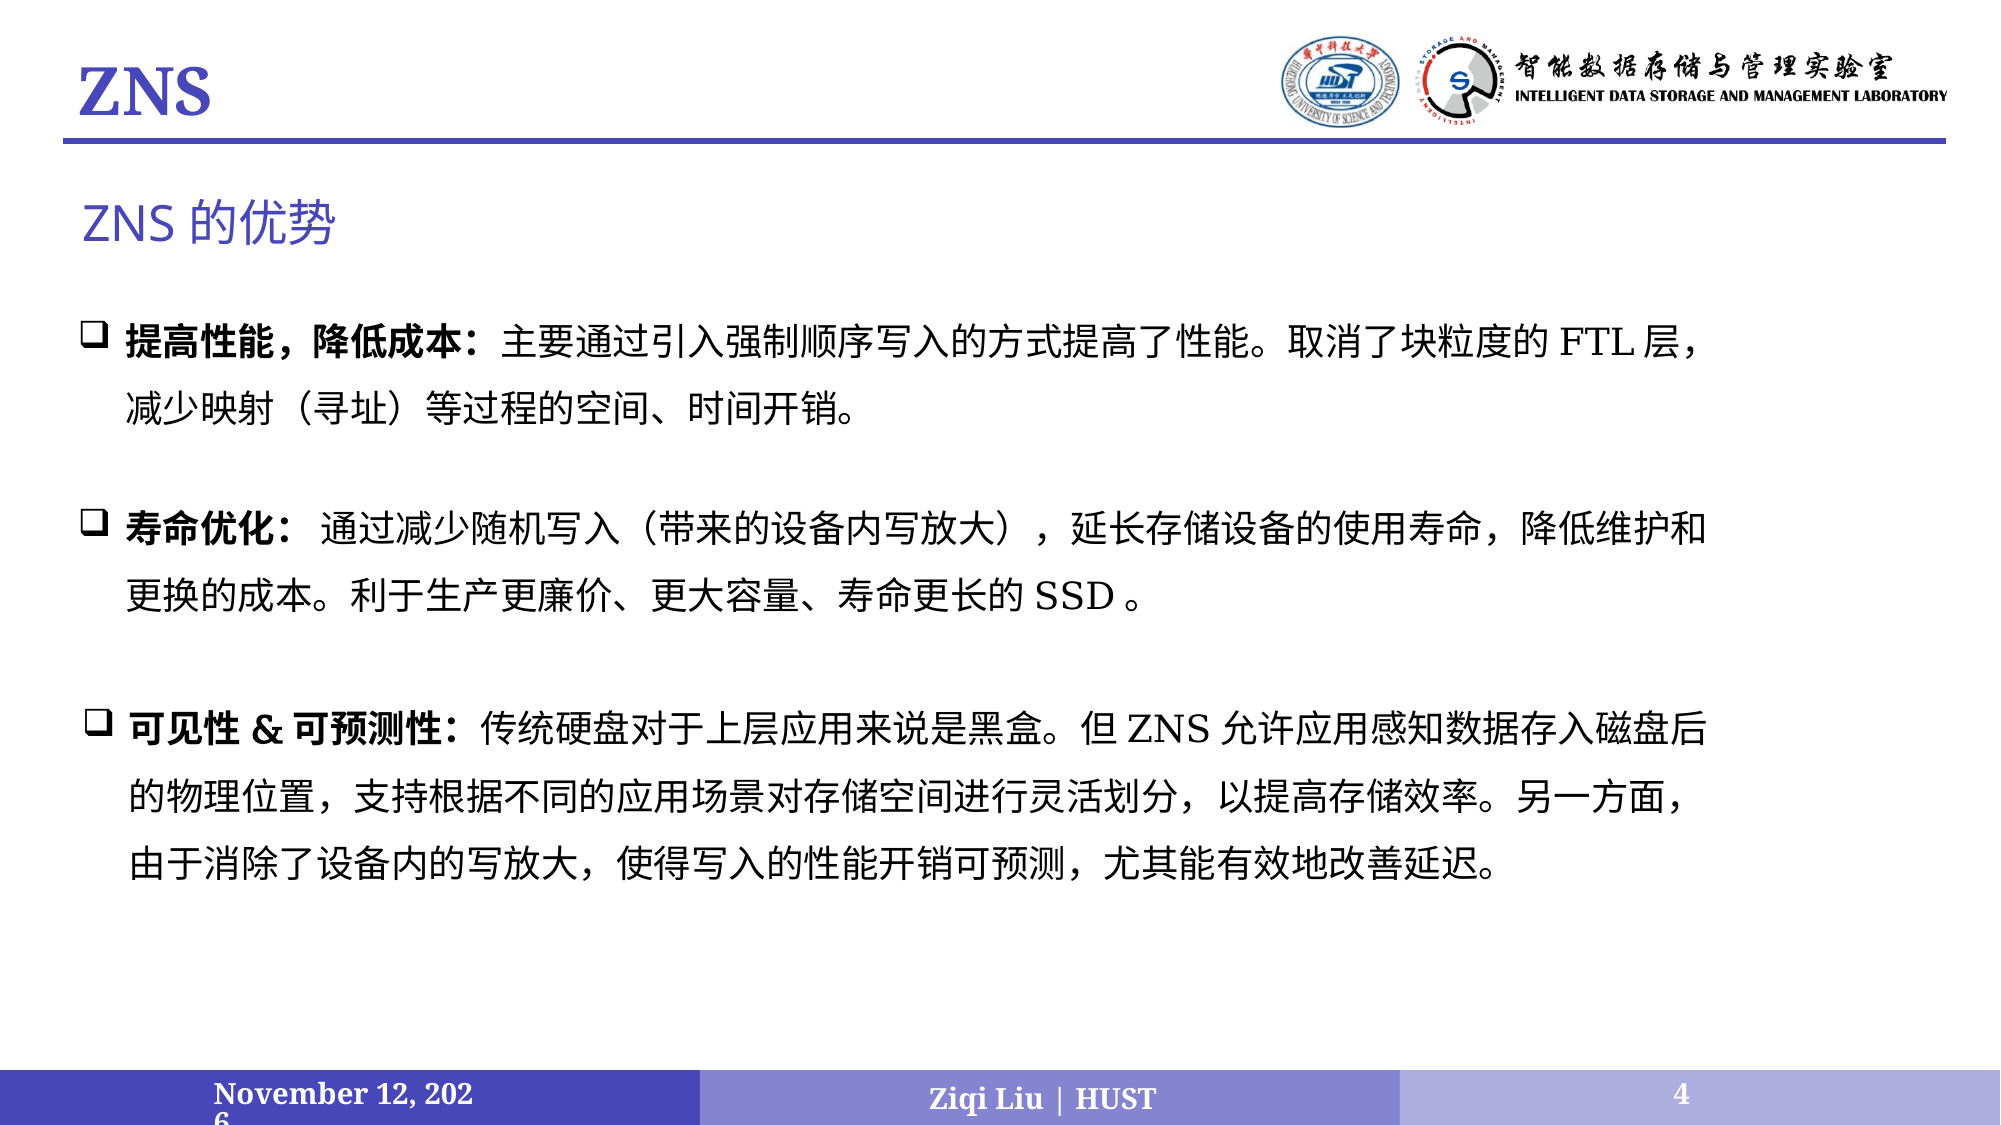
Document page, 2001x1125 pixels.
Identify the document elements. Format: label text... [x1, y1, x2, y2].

footer Ziqi Liu | HUST [671, 1075, 1414, 1120]
picture [1280, 35, 1400, 128]
text_box 可见性&可预测性：传统硬盘对于上层应用来说是黑盒。但ZNS允许应用感知数据存入磁盘后的物理位置，支持根据不同的应用场景对存储空间进行灵活划分，以提高存储效率。另一方面，由于消除了设备内的写放大，使得写入的性能开销可预测，尤其能有效地改善延迟。 [67, 675, 1744, 893]
text_box 提高性能，降低成本：主要通过引入强制顺序写入的方式提高了性能。取消了块粒度的FTL层，减少映射（寻址）等过程的空间、时间开销。 [63, 287, 1740, 438]
text_box [502, 1069, 699, 1125]
text_box ZNS的优势 [67, 183, 1208, 259]
slide_number 4 [1615, 1050, 1749, 1125]
text_box ZNS [63, 50, 1179, 138]
text_box [0, 1069, 198, 1125]
text_box [699, 1069, 1399, 1075]
text_box [1749, 1069, 2000, 1125]
text_box 寿命优化： 通过减少随机写入（带来的设备内写放大），延长存储设备的使用寿命，降低维护和更换的成本。利于生产更廉价、更大容量、寿命更长的SSD。 [63, 474, 1740, 625]
text_box [1399, 1069, 1615, 1125]
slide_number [198, 1065, 502, 1125]
picture [1409, 33, 1955, 128]
text_box [699, 1120, 1399, 1125]
